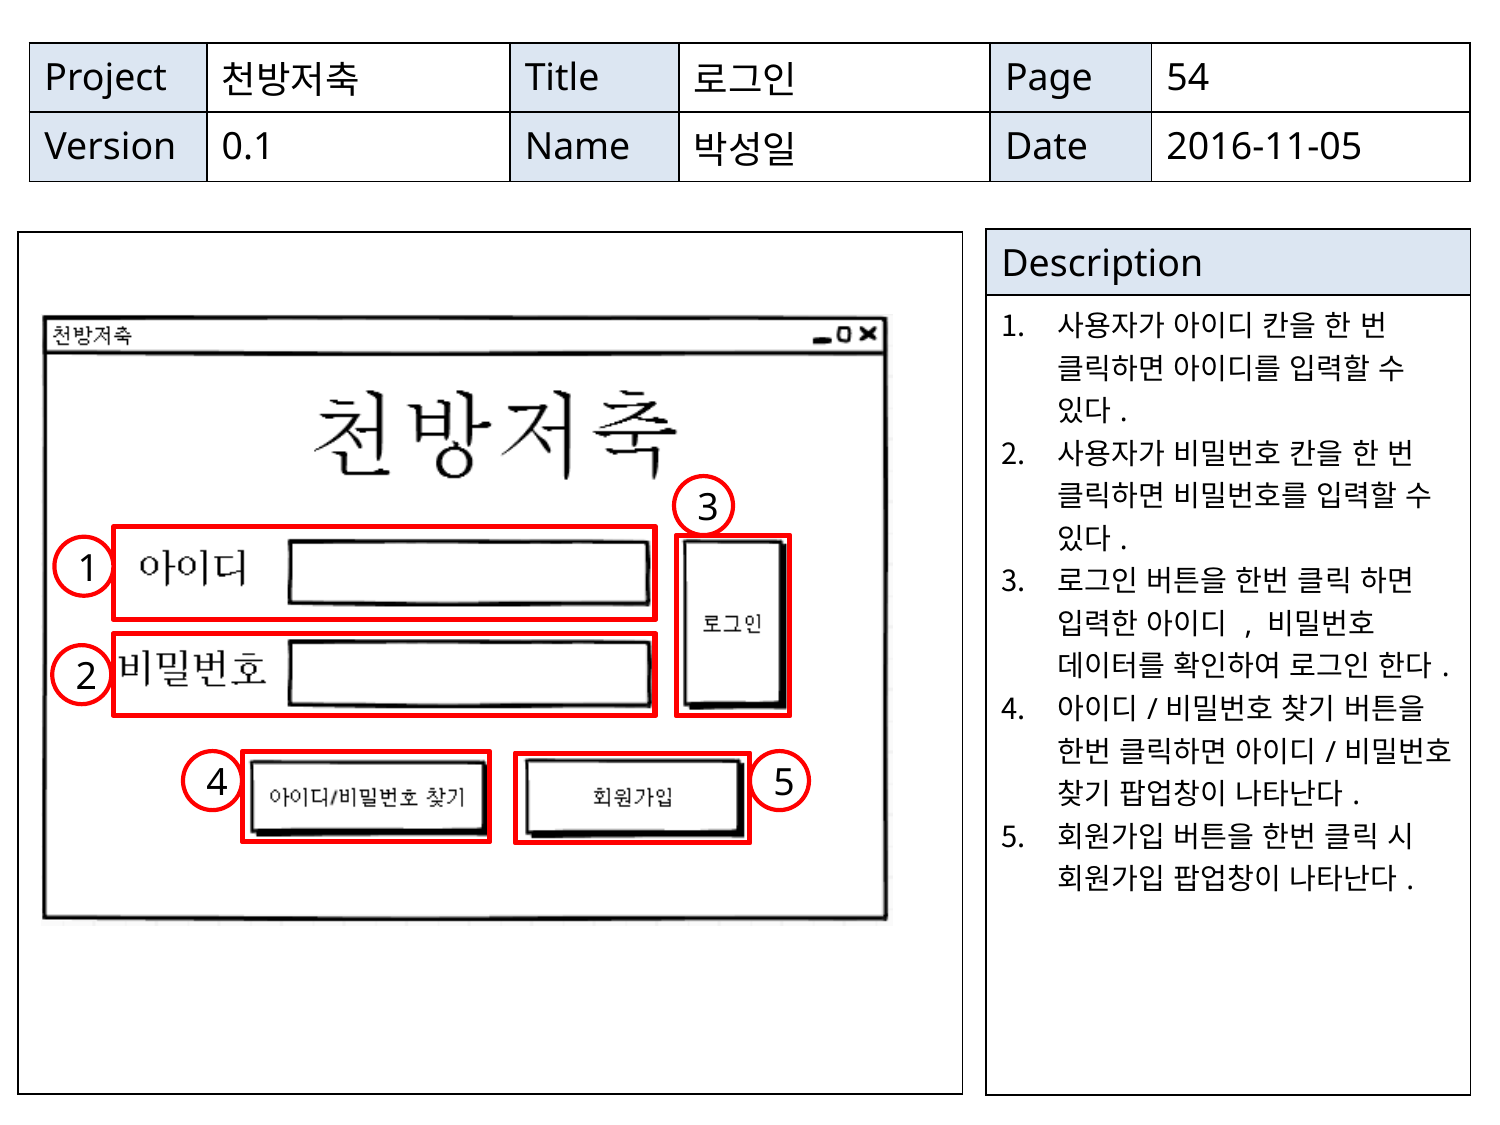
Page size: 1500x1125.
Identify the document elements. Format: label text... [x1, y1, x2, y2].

table_cell 사용자가 아이디 칸을 한 번 클릭하면 아이디를 입력할 수 있다. 사용자가 비밀번호 칸을 한 번 클릭하면 비밀번호를 입력할 수 있다. 로그인 버튼을 한번 클릭 하면 입력한 아이디 , 비밀번호 데이터를 확인하여 로그인 한다. 아이디/비밀번호 찾기 버튼을 한번 클릭하면 아이디/비밀번호 찾기 팝업창이 나타난다. 회원가입 버튼을 한번 클릭 시 회원가입 팝업창이 나타난다. [987, 296, 1470, 1094]
table_header 천방저축 [208, 44, 509, 111]
table_header [19, 233, 962, 1093]
table_cell 2016-11-05 [1152, 113, 1469, 181]
table_header Project [30, 44, 206, 111]
table_header 54 [1152, 44, 1469, 111]
table_header Title [511, 44, 678, 111]
table_cell Date [991, 113, 1151, 181]
table_header Page [991, 44, 1151, 111]
table_cell 박성일 [680, 113, 989, 181]
table_header 로그인 [680, 44, 989, 111]
table_cell Version [30, 113, 206, 181]
table_cell Name [511, 113, 678, 181]
table_header Description [987, 230, 1470, 294]
table_cell 0.1 [208, 113, 509, 181]
picture [40, 314, 894, 926]
